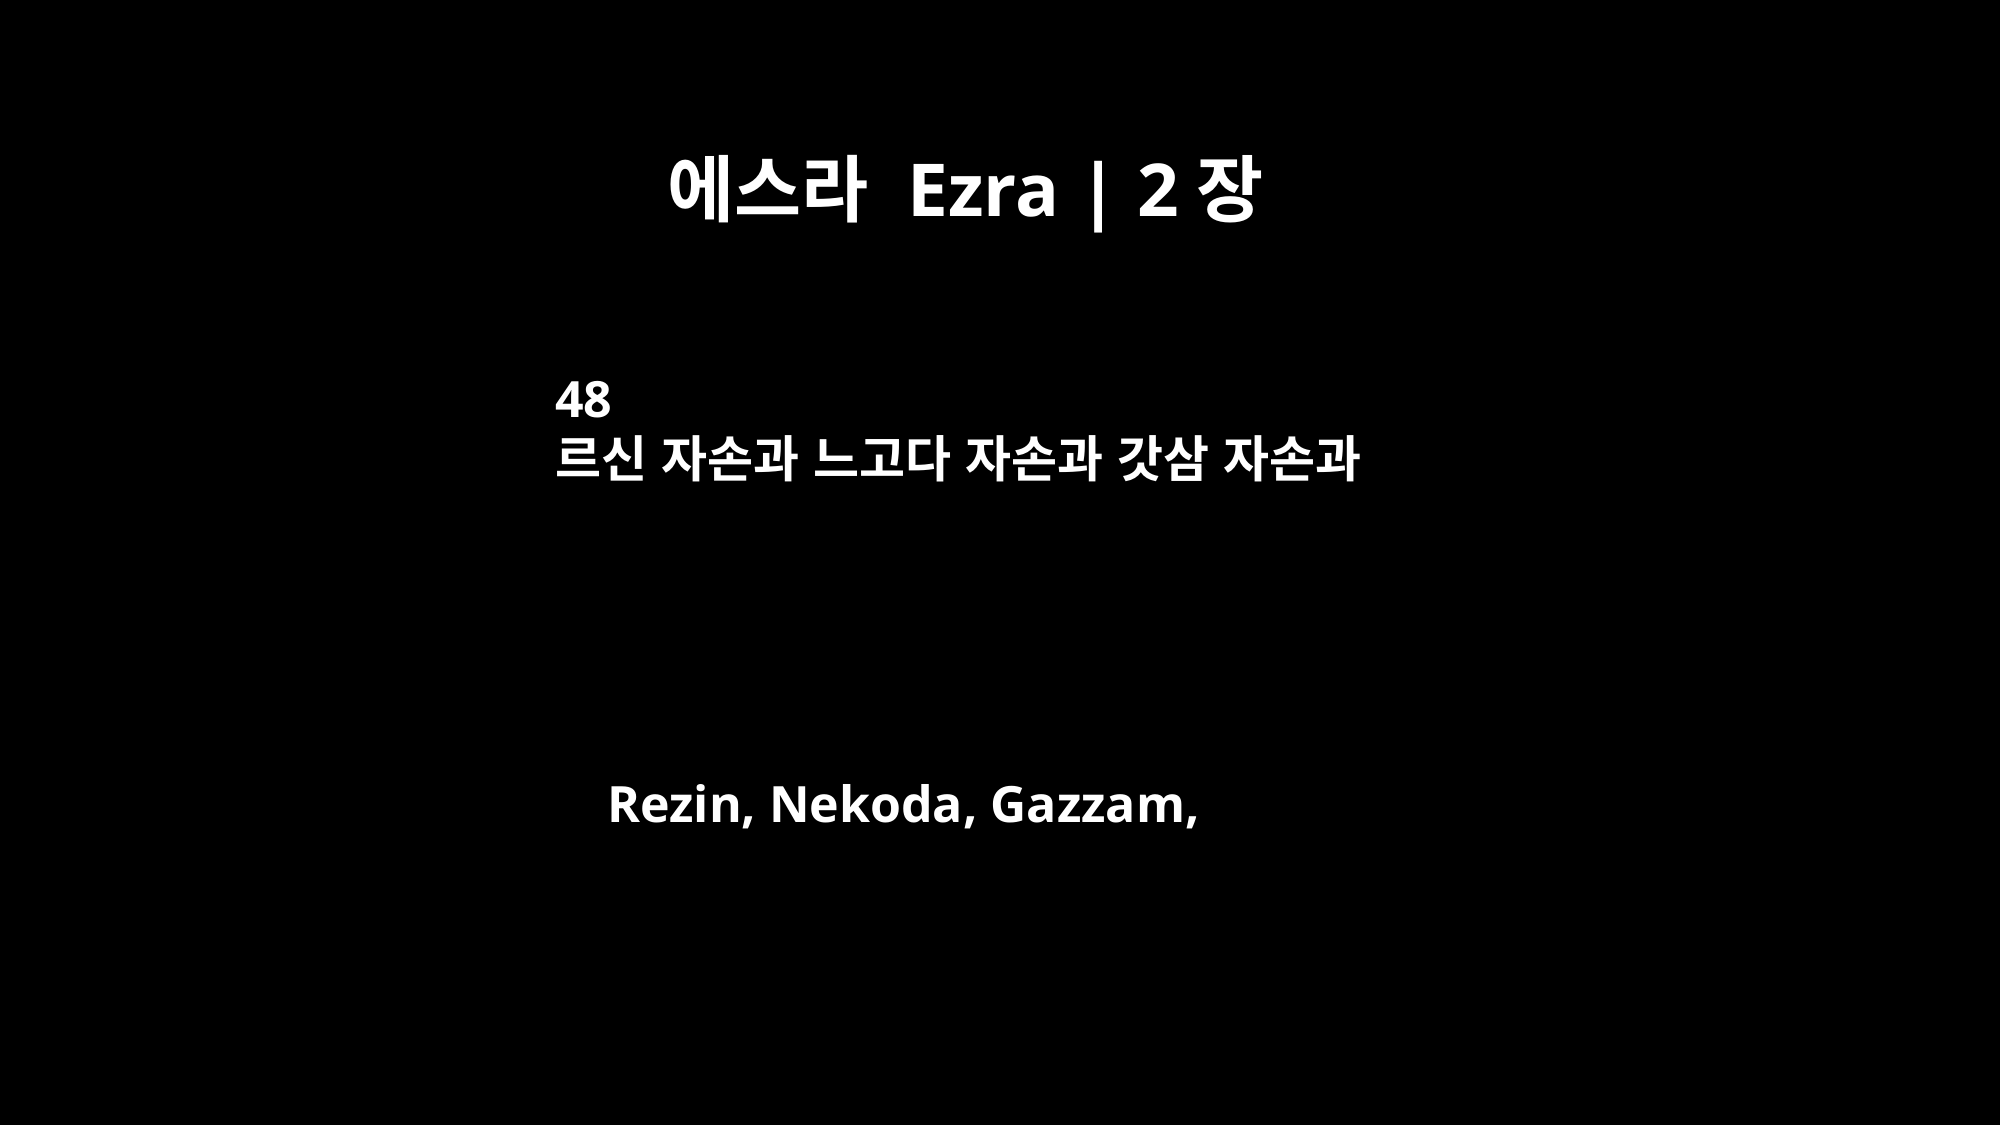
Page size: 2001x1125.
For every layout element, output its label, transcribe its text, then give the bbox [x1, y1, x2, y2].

text_box 에스라 Ezra | 2장 [652, 136, 1280, 239]
text_box Rezin, Nekoda, Gazzam, [592, 764, 1215, 840]
text_box 48 르신 자손과 느고다 자손과 갓삼 자손과 [540, 359, 1377, 495]
